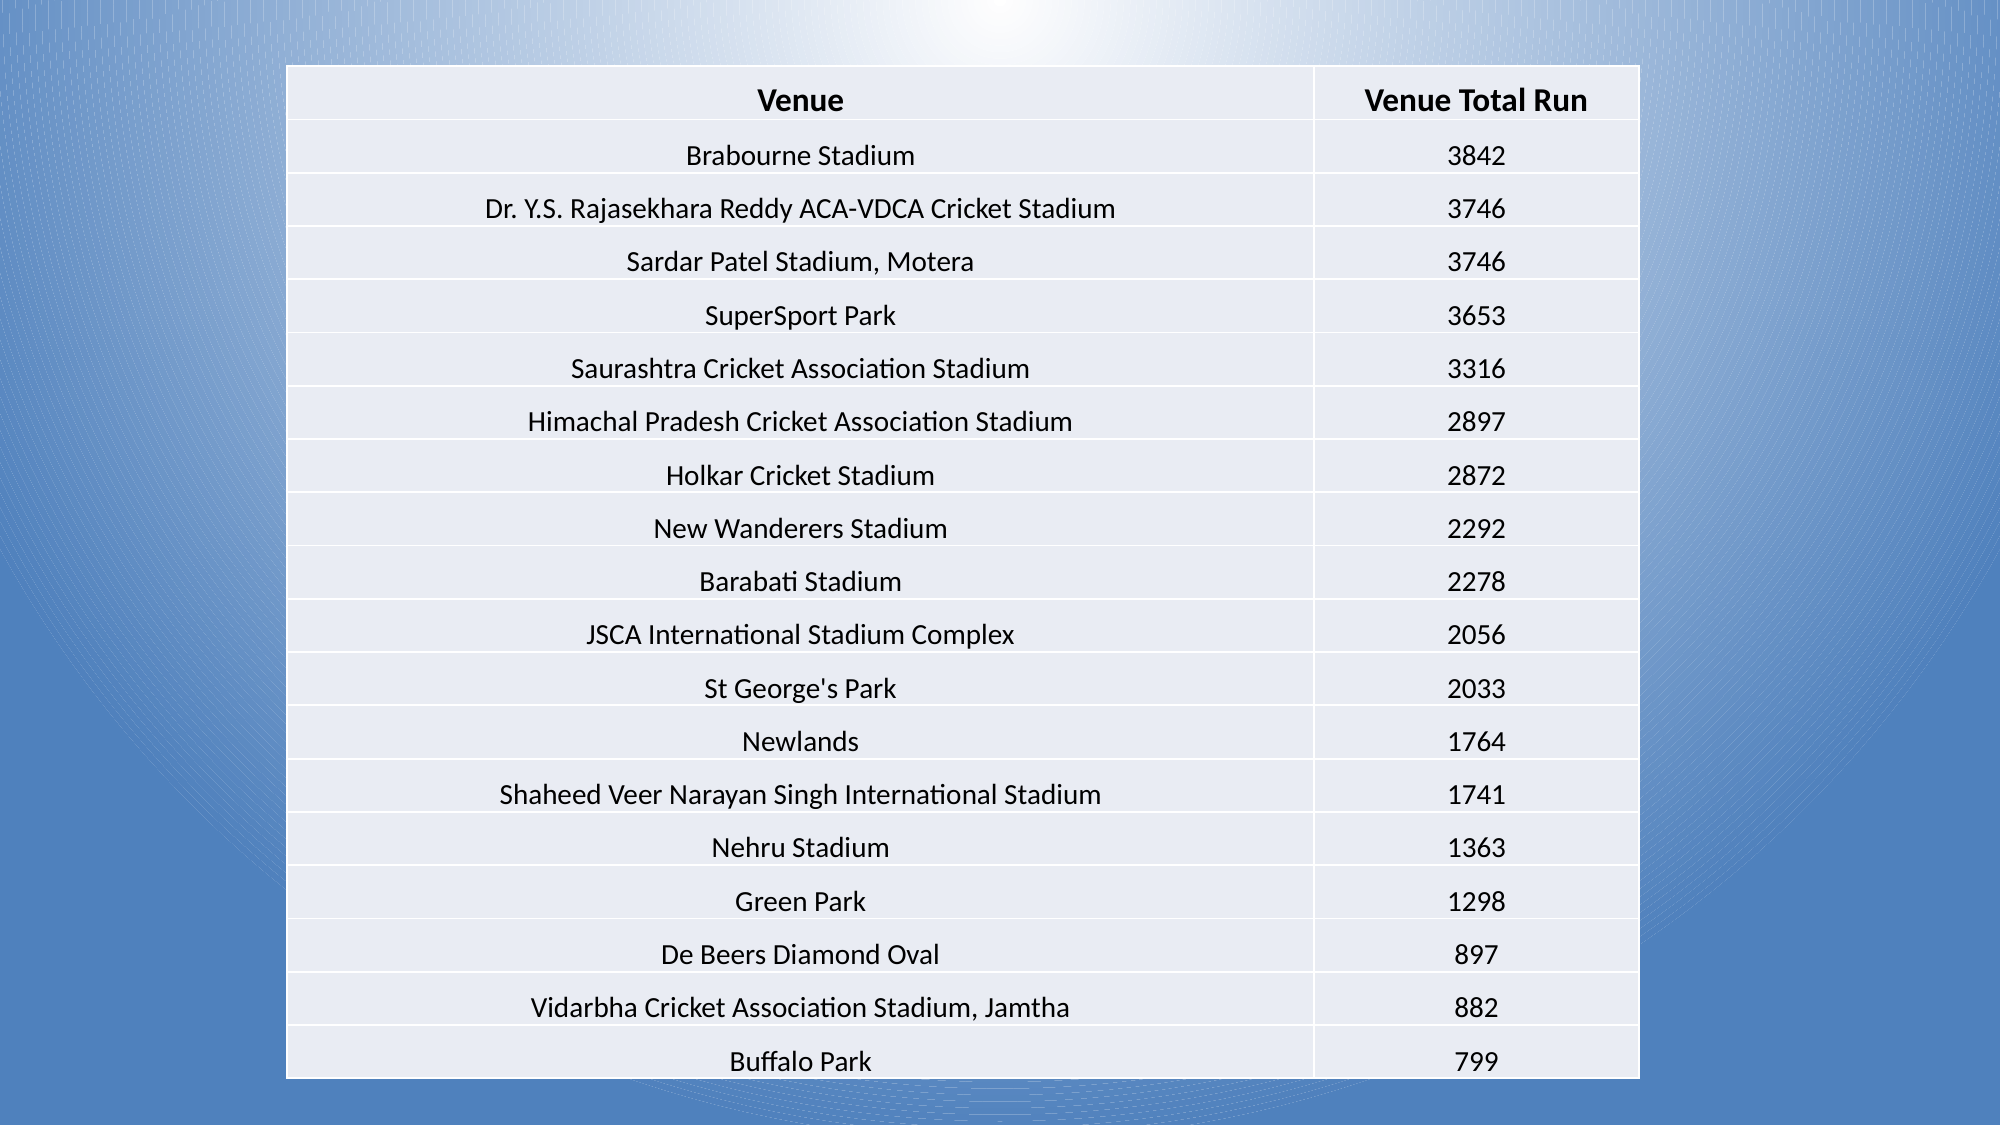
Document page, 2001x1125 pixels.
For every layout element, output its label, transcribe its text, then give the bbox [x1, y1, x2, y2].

table_cell 2056 [1315, 600, 1638, 651]
table_cell 3746 [1315, 227, 1638, 278]
table_cell 3746 [1315, 174, 1638, 225]
table_cell New Wanderers Stadium [288, 493, 1313, 545]
table_cell 1298 [1315, 866, 1638, 918]
table_cell Saurashtra Cricket Association Stadium [288, 333, 1313, 385]
table_cell Shaheed Veer Narayan Singh International Stadium [288, 760, 1313, 811]
table_cell 1764 [1315, 706, 1638, 758]
table_cell 1363 [1315, 813, 1638, 864]
table_cell St George's Park [288, 653, 1313, 704]
table_cell 897 [1315, 919, 1638, 971]
table_cell 2897 [1315, 387, 1638, 438]
table_header Venue Total Run [1315, 67, 1638, 119]
table_cell Brabourne Stadium [288, 120, 1313, 172]
table_cell 3842 [1315, 120, 1638, 172]
table_cell 2292 [1315, 493, 1638, 545]
table_cell Barabati Stadium [288, 546, 1313, 598]
table_cell Sardar Patel Stadium, Motera [288, 227, 1313, 278]
table_cell Himachal Pradesh Cricket Association Stadium [288, 387, 1313, 438]
table_cell 3653 [1315, 280, 1638, 332]
table_cell Newlands [288, 706, 1313, 758]
table_cell Buffalo Park [288, 1026, 1313, 1077]
table_cell SuperSport Park [288, 280, 1313, 332]
table_cell 2872 [1315, 440, 1638, 491]
table_cell JSCA International Stadium Complex [288, 600, 1313, 651]
table_cell Green Park [288, 866, 1313, 918]
table_cell Dr. Y.S. Rajasekhara Reddy ACA-VDCA Cricket Stadium [288, 174, 1313, 225]
table_header Venue [288, 67, 1313, 119]
table_cell 1741 [1315, 760, 1638, 811]
table_cell Nehru Stadium [288, 813, 1313, 864]
table_cell De Beers Diamond Oval [288, 919, 1313, 971]
table_cell 882 [1315, 973, 1638, 1024]
table_cell Holkar Cricket Stadium [288, 440, 1313, 491]
table_cell 799 [1315, 1026, 1638, 1077]
table_cell 2033 [1315, 653, 1638, 704]
table_cell 3316 [1315, 333, 1638, 385]
table_cell Vidarbha Cricket Association Stadium, Jamtha [288, 973, 1313, 1024]
table_cell 2278 [1315, 546, 1638, 598]
